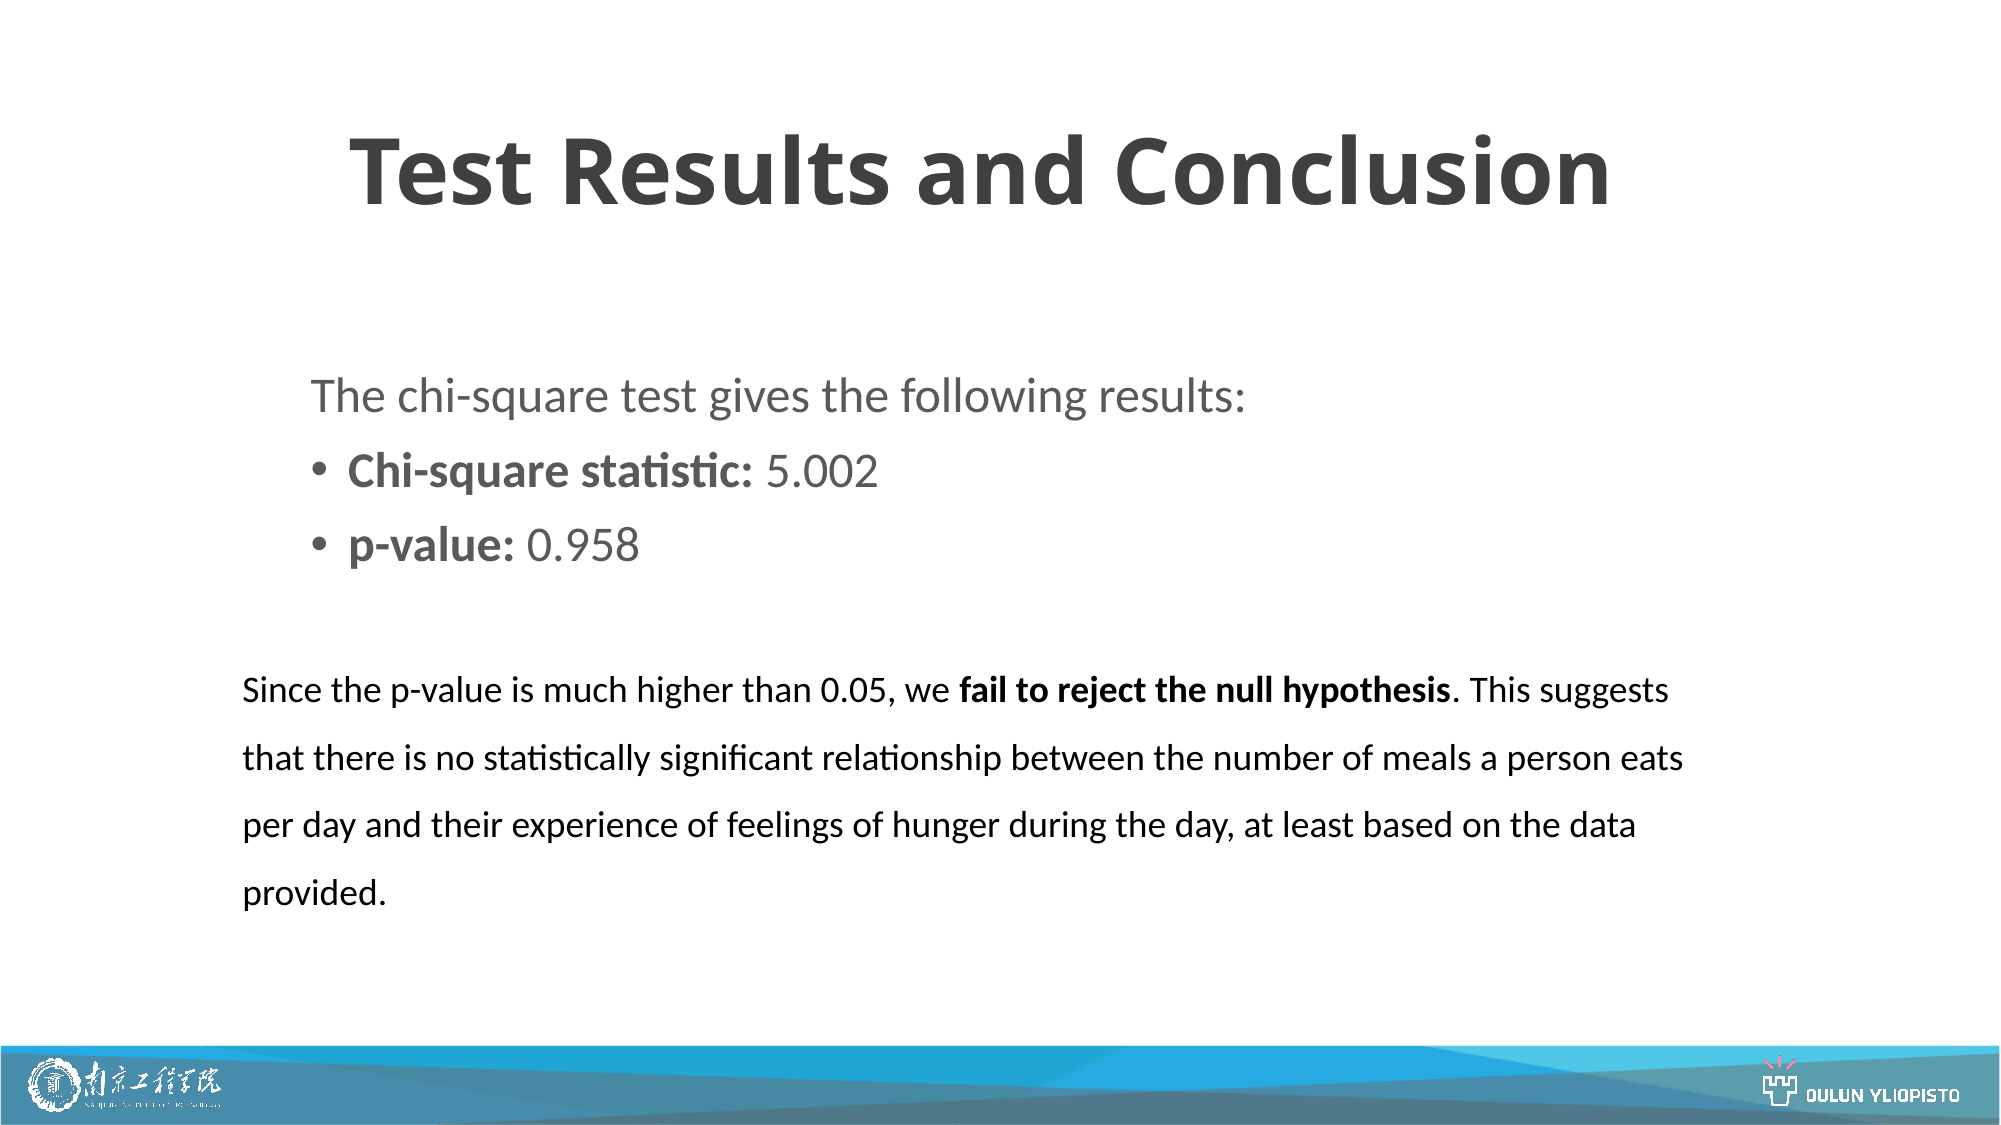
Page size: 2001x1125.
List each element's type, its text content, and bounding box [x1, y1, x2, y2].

picture [0, 1044, 2000, 1125]
text_box Since the p-value is much higher than 0.05, we fail to reject the null hypothesis. This suggests that there is no statistically significant relationship between the number of meals a person eats per day and their experience of feelings of hunger during the day, at least based on the data provided. [227, 635, 1715, 920]
title Test Results and Conclusion [119, 65, 1845, 284]
list The chi-square test gives the following results: Chi-square statistic: 5.002 p-value: 0.958 [295, 361, 1433, 633]
